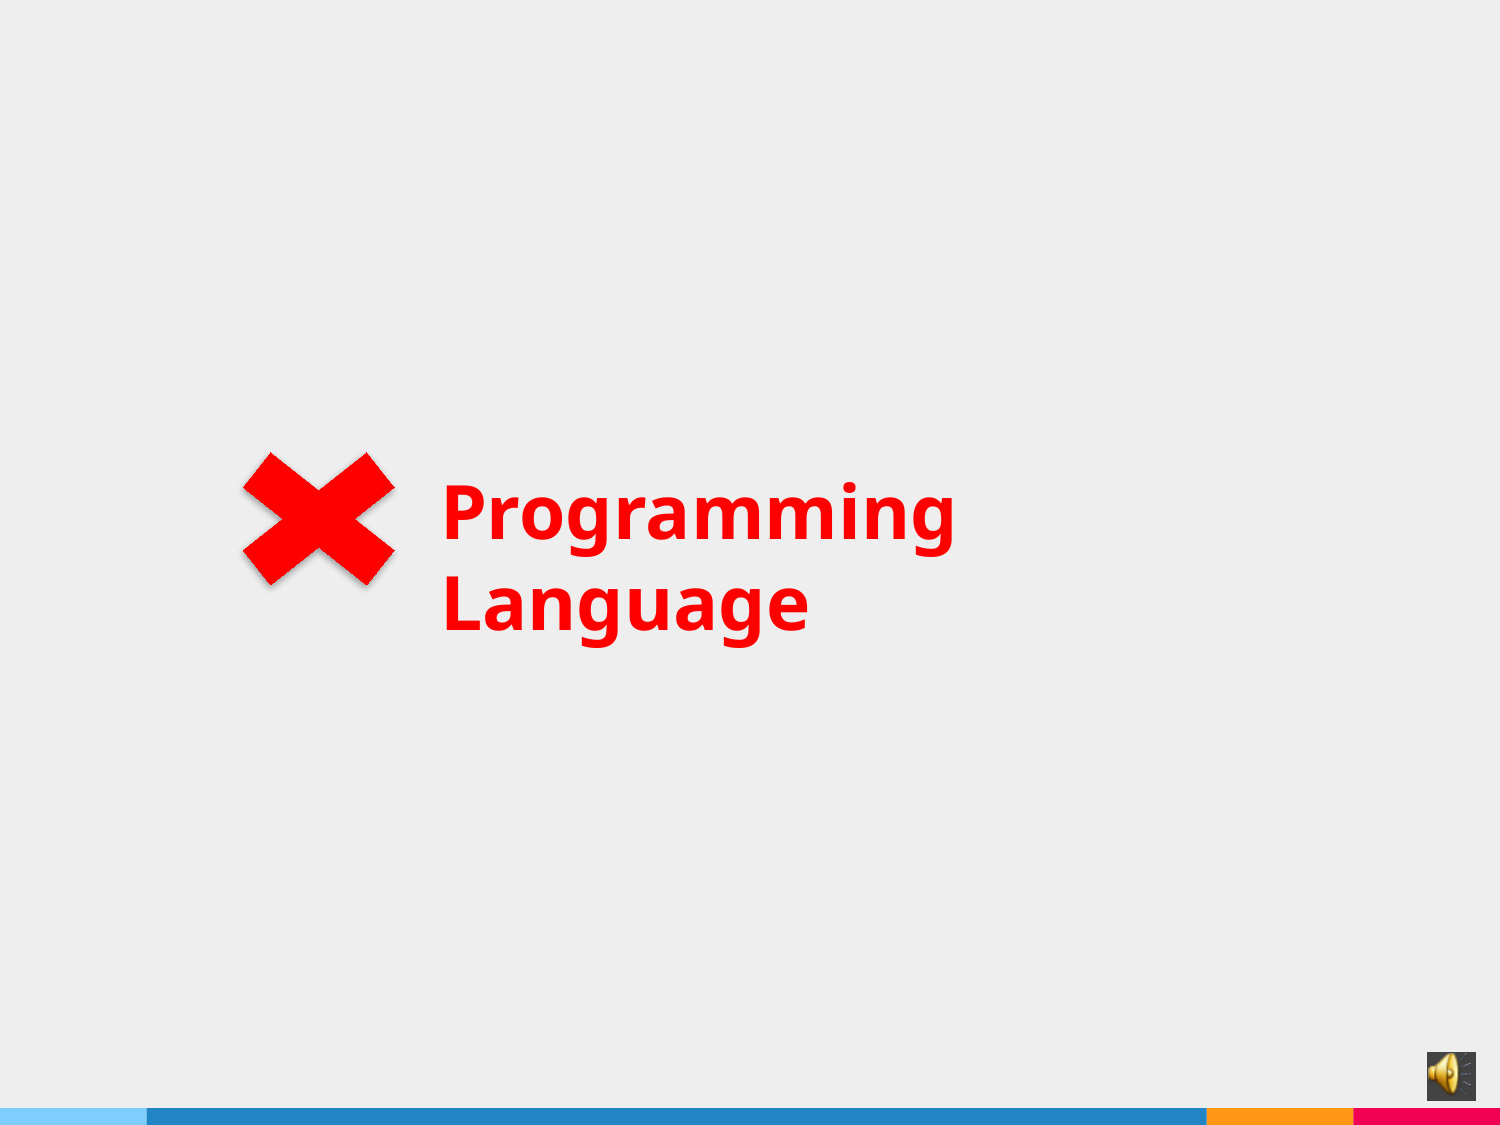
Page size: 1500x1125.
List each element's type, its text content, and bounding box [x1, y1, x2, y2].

picture [1426, 1051, 1477, 1102]
slide_number 3 [1391, 1043, 1482, 1113]
list Programming Language [425, 450, 1338, 613]
text_box [243, 452, 395, 585]
